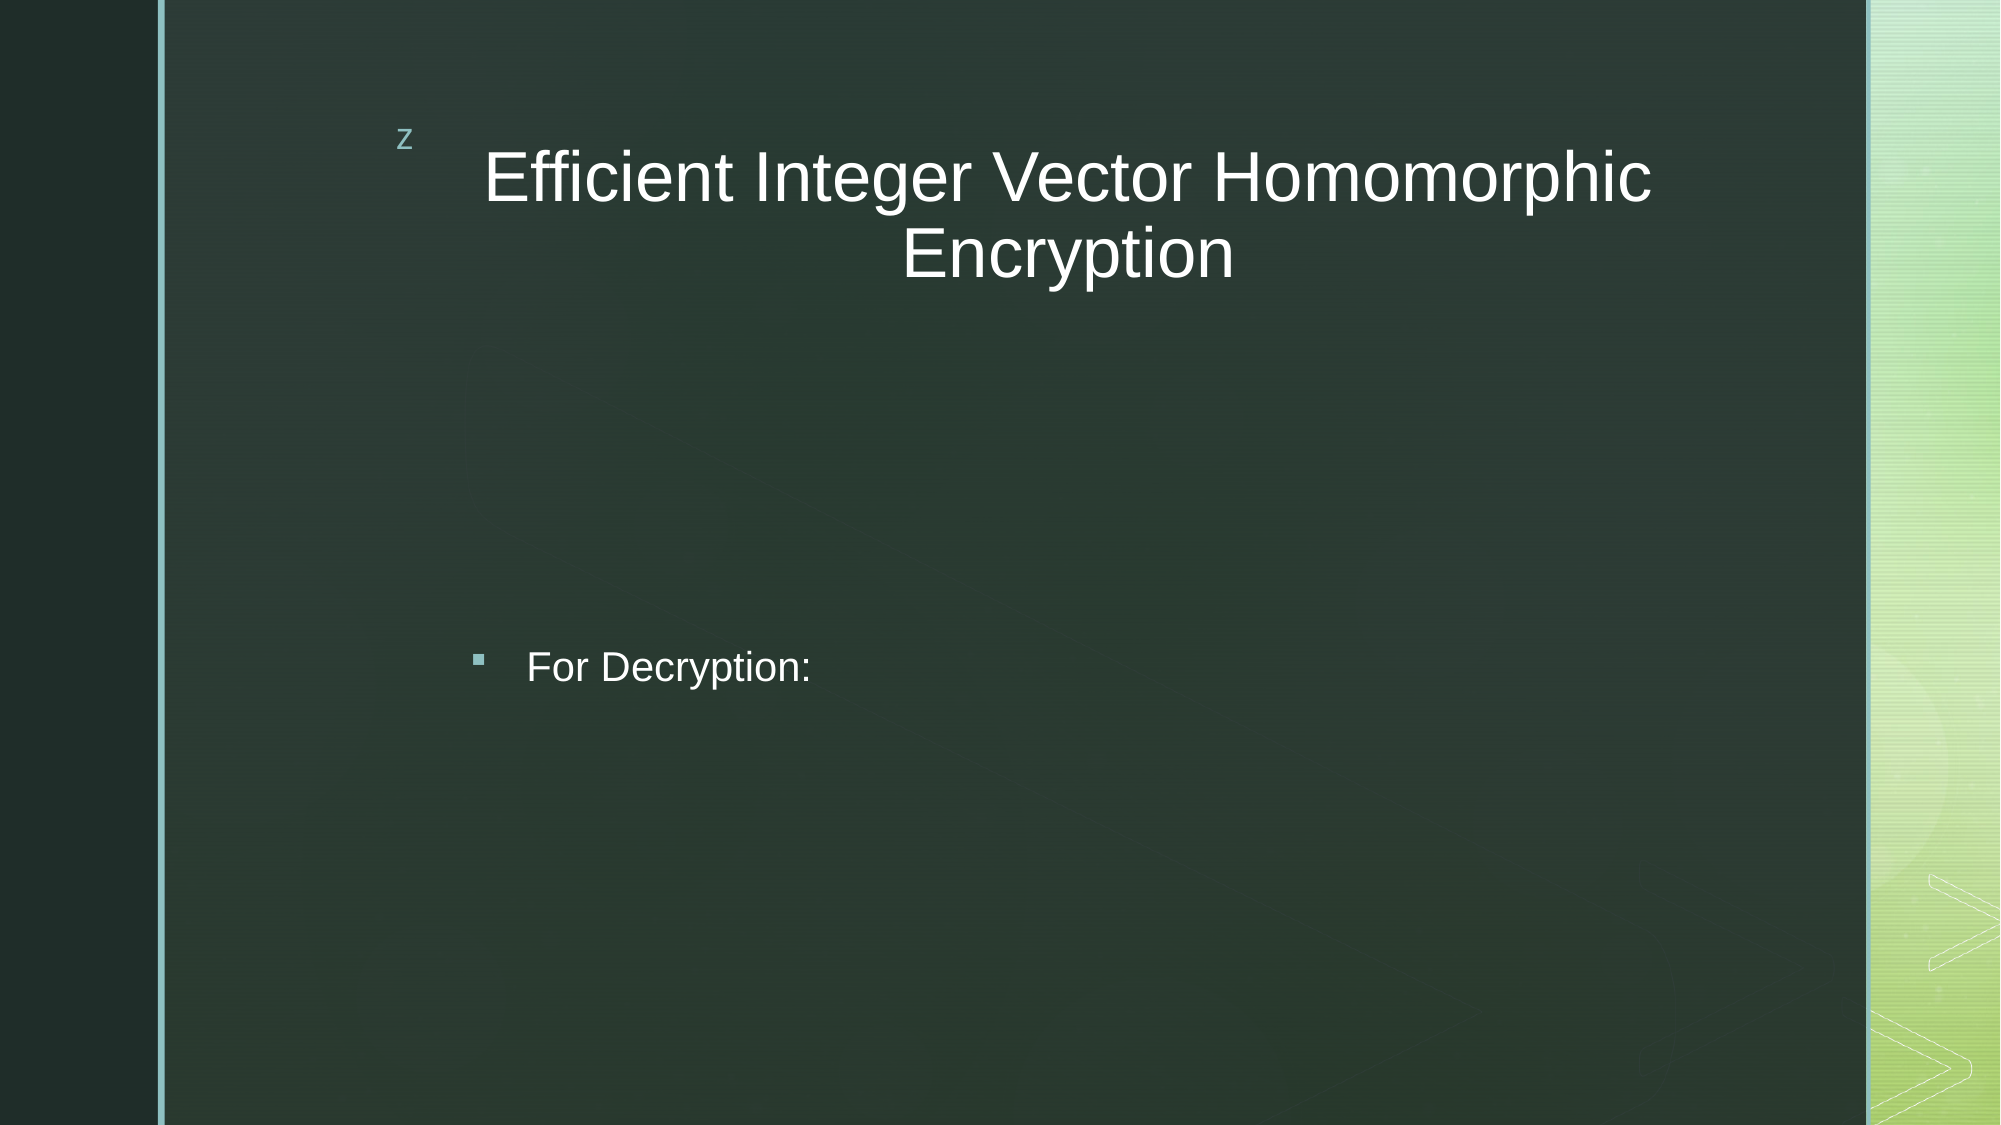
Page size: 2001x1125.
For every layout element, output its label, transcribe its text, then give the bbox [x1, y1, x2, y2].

picture [1871, 0, 2001, 1125]
title Efficient Integer Vector Homomorphic Encryption [403, 132, 1734, 310]
